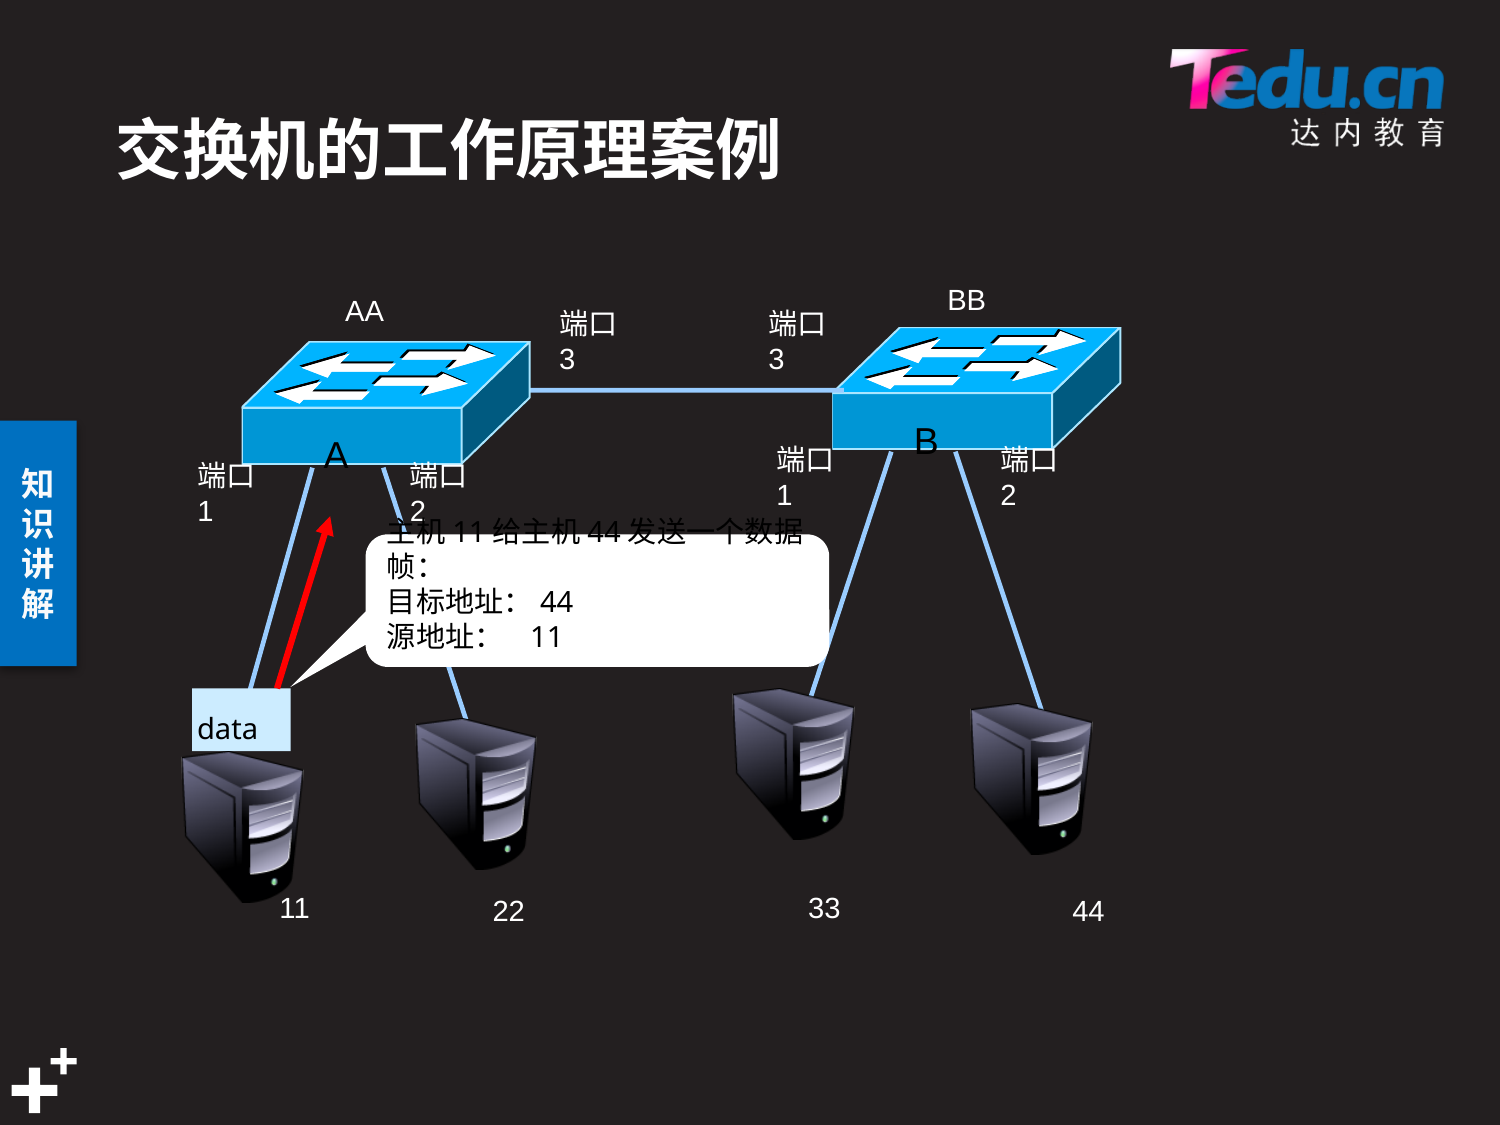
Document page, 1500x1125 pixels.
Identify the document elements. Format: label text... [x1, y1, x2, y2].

picture [831, 326, 1123, 452]
text_box A [308, 478, 395, 484]
text_box 主机11给主机44发送一个数据帧： 目标地址：44 源地址： 11 [290, 534, 830, 688]
picture [399, 718, 552, 871]
text_box 22 [477, 885, 569, 935]
text_box 端口2 [395, 478, 502, 534]
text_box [182, 688, 291, 750]
text_box 33 [793, 882, 866, 932]
title 交换机的工作原理案例 [100, 89, 1211, 207]
text_box [277, 516, 333, 687]
text_box 端口1 [182, 449, 289, 535]
text_box 端口1 [761, 433, 868, 519]
picture [955, 703, 1107, 855]
picture [717, 688, 870, 840]
text_box 11 [264, 882, 337, 932]
text_box 端口2 [985, 464, 1092, 519]
text_box AA [330, 284, 413, 335]
text_box 端口3 [544, 297, 651, 383]
picture [241, 341, 532, 466]
text_box 端口3 [753, 297, 860, 383]
text_box BB [932, 273, 1016, 324]
picture [1157, 35, 1459, 162]
picture [165, 751, 318, 903]
text_box 44 [1057, 885, 1140, 935]
text_box B [899, 464, 985, 469]
